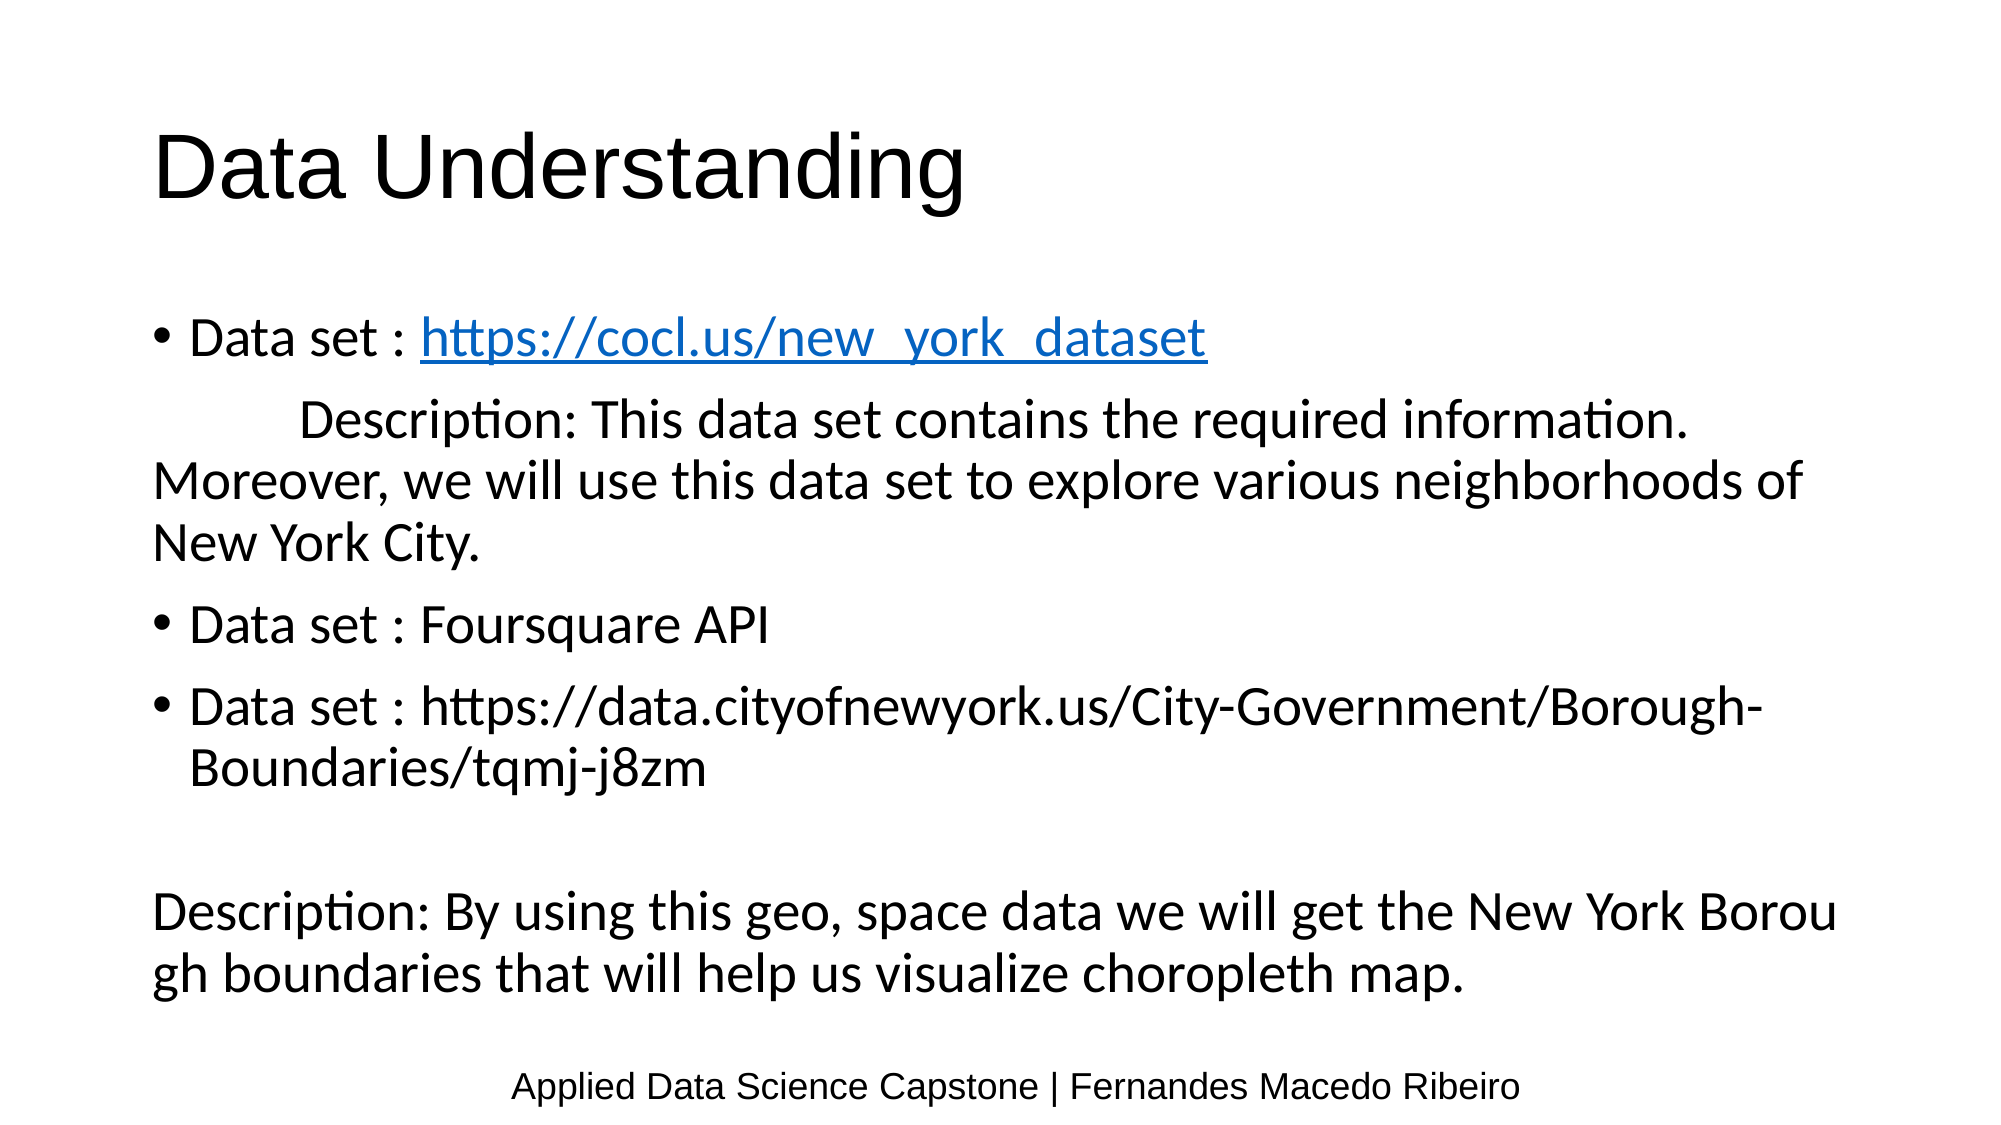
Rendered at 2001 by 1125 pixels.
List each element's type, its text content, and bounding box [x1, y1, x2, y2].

text_box Applied Data Science Capstone | Fernandes Macedo Ribeiro [153, 1027, 1879, 1125]
title Data Understanding [137, 59, 1863, 278]
list Data set : https://cocl.us/new_york_dataset Description: This data set contains the required information. Moreover, we will use this data set to explore various neighborhoods of New York City. Data set : Foursquare API Data set : https://data.cityofnewyork.us/City-Government/Borough-Boundaries/tqmj-j8zm Description: By using this geo, space data we will get the New York Borough boundaries that will help us visualize choropleth map. [137, 299, 1863, 1014]
